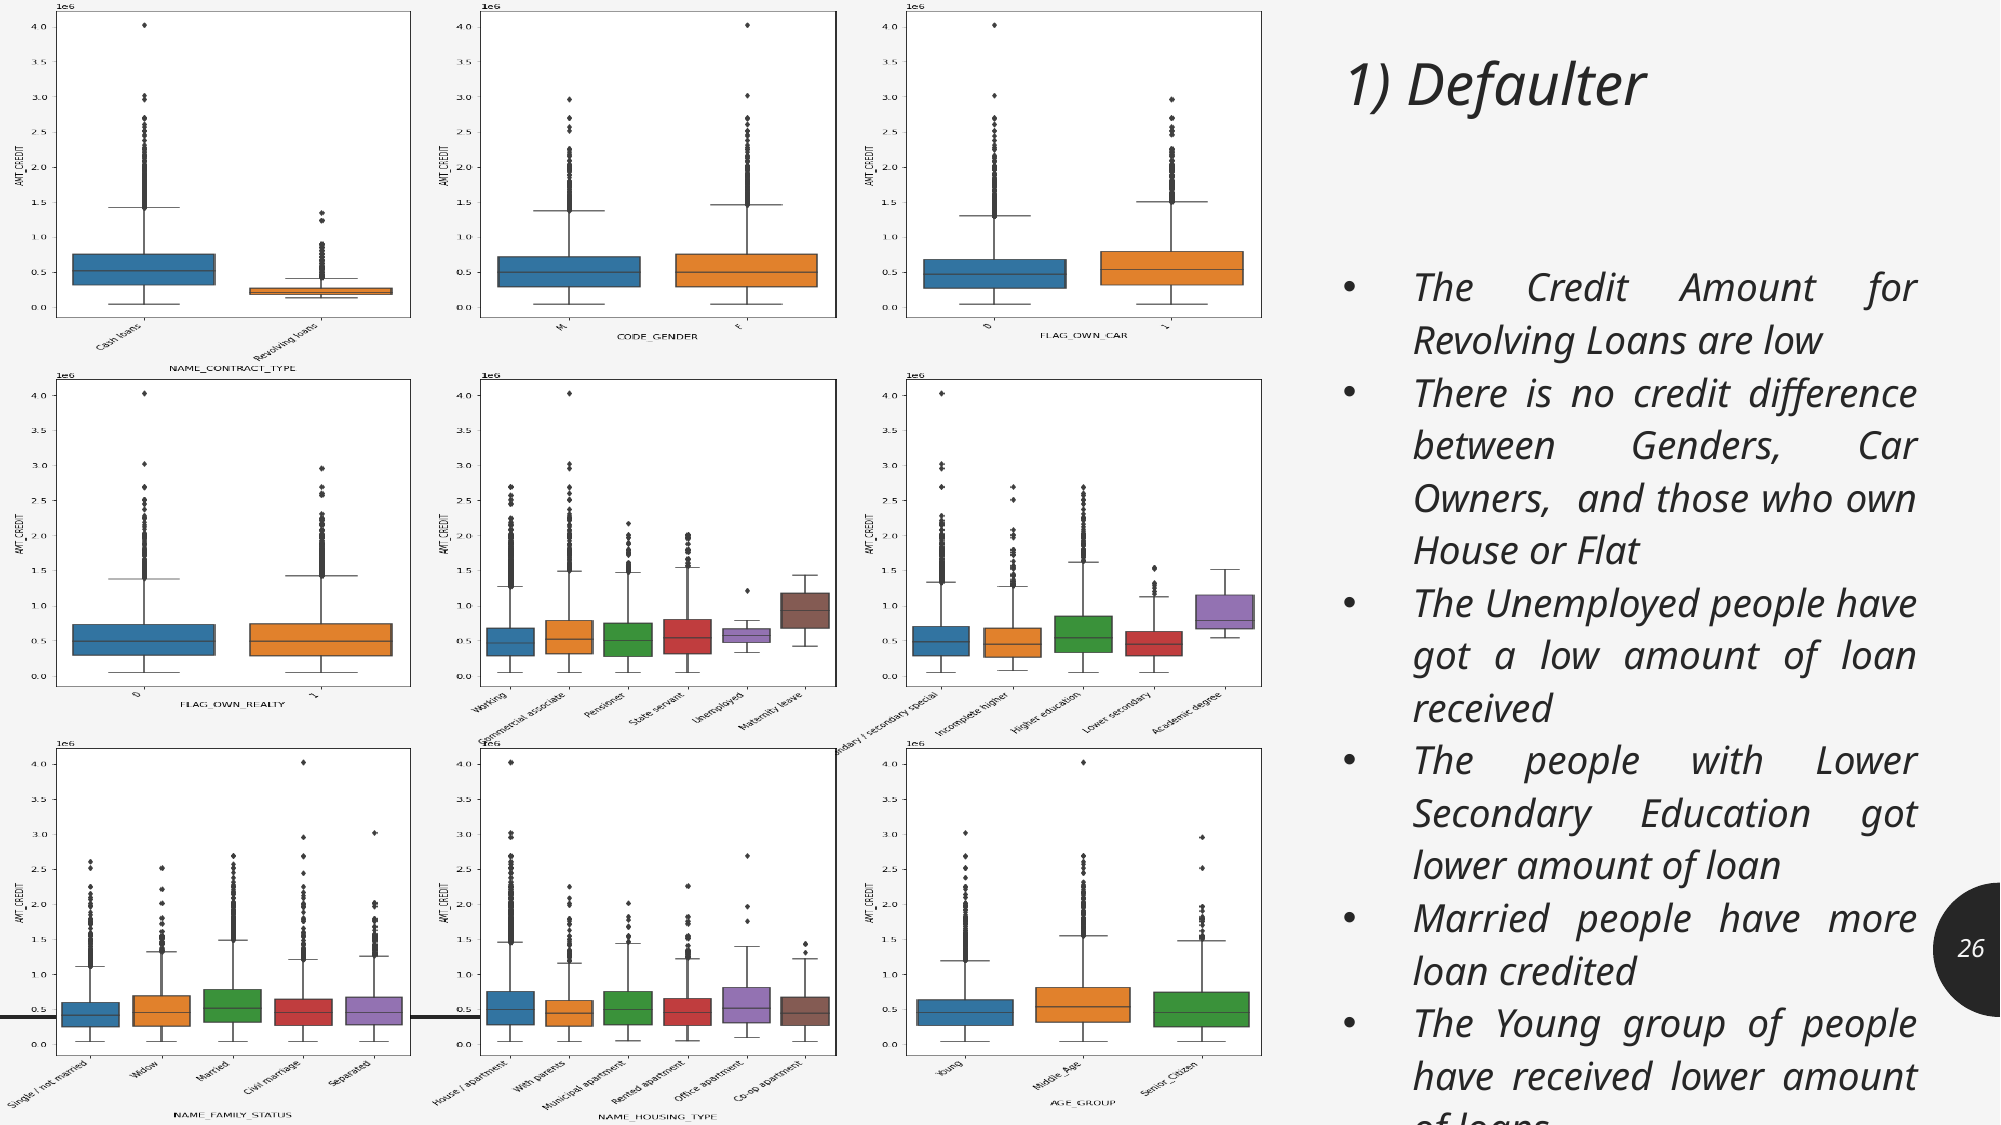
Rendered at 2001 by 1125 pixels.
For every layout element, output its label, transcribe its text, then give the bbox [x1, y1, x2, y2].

text_box 1) Defaulter [1327, 10, 1933, 146]
slide_number 26 [1933, 919, 2000, 980]
text_box The Credit Amount for Revolving Loans are low There is no credit difference between Genders, Car Owners, and those who own House or Flat The Unemployed people have got a low amount of loan received The people with Lower Secondary Education got lower amount of loan Married people have more loan credited The Young group of people have received lower amount of loans [1327, 249, 1933, 1125]
picture [0, 0, 1268, 1125]
